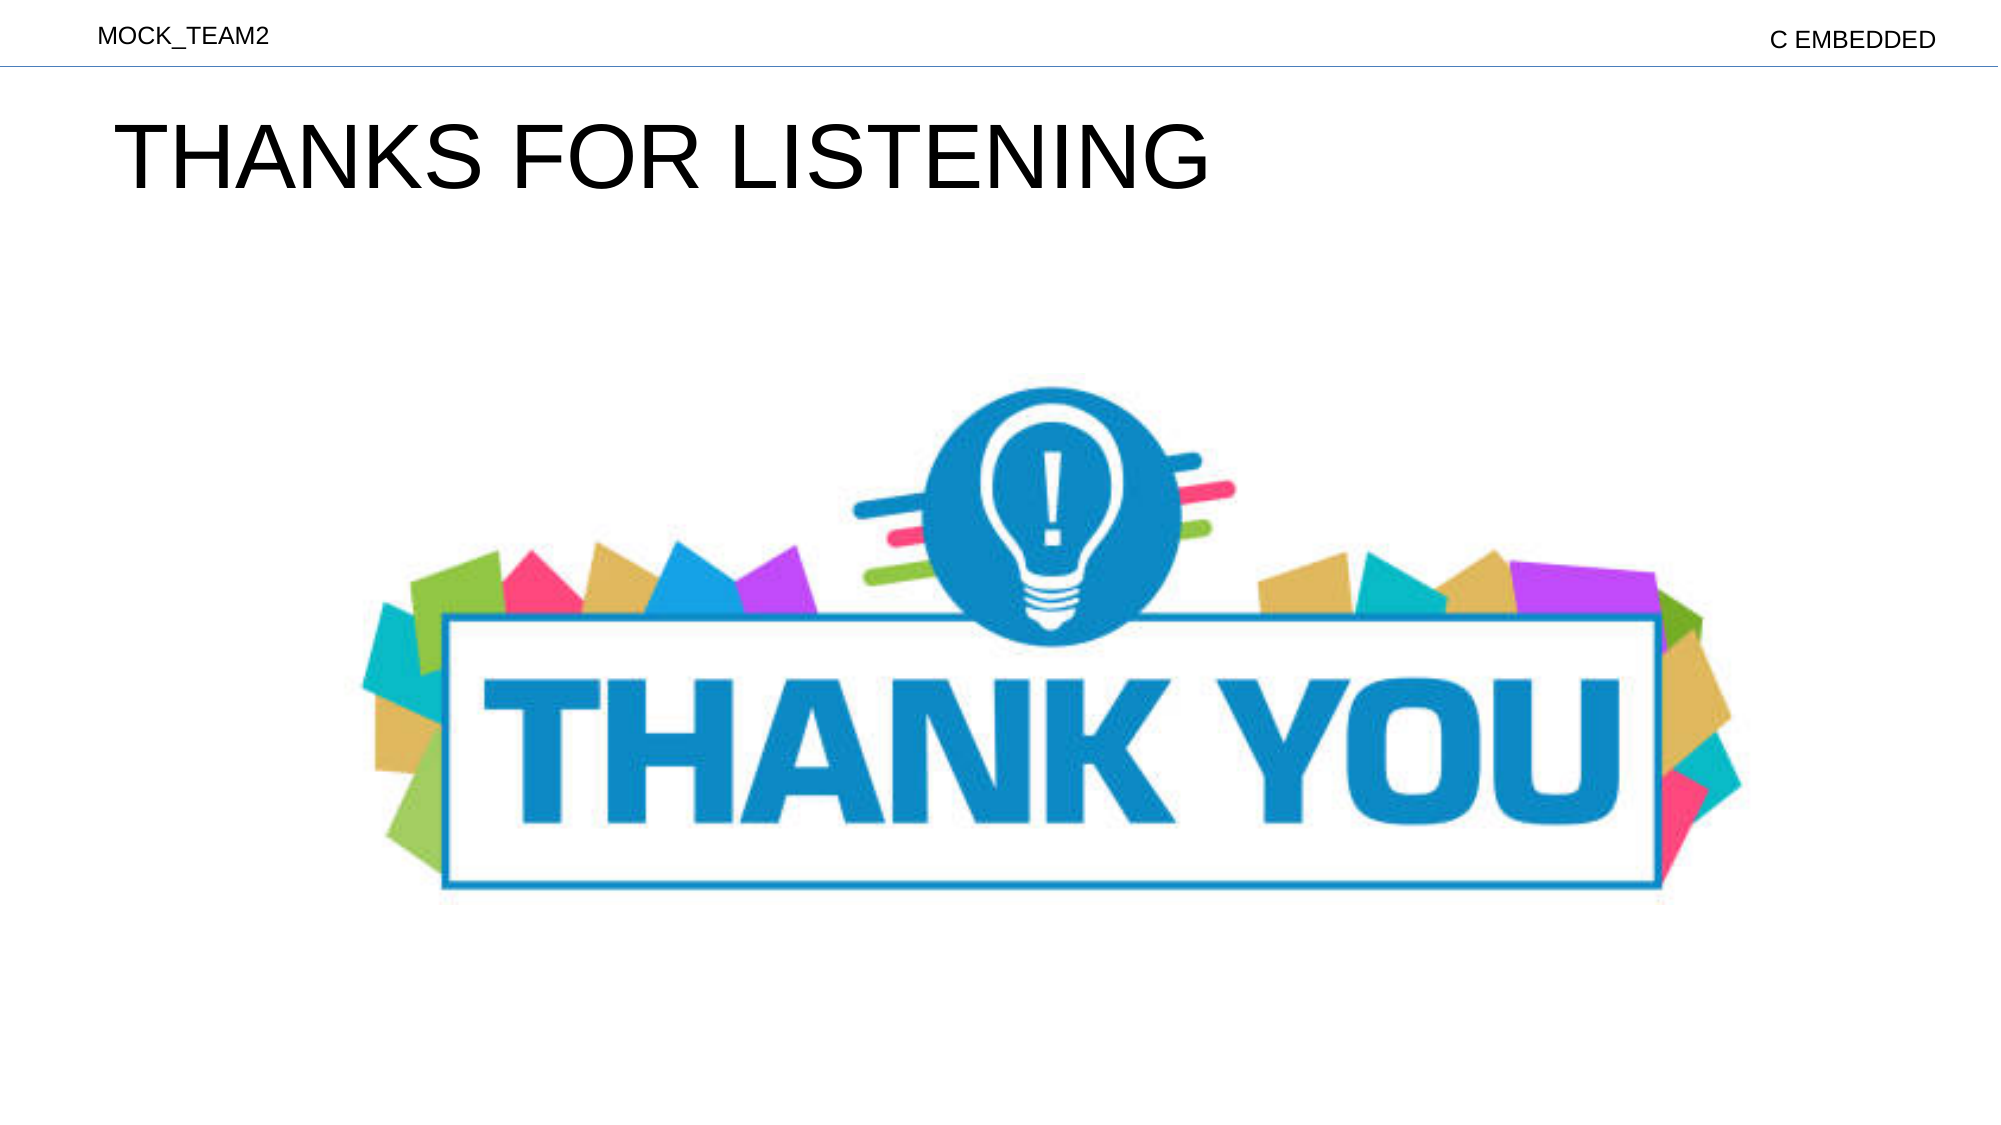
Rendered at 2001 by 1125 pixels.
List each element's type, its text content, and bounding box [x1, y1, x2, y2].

title THANKS FOR LISTENING [98, 90, 1899, 278]
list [326, 373, 1780, 906]
